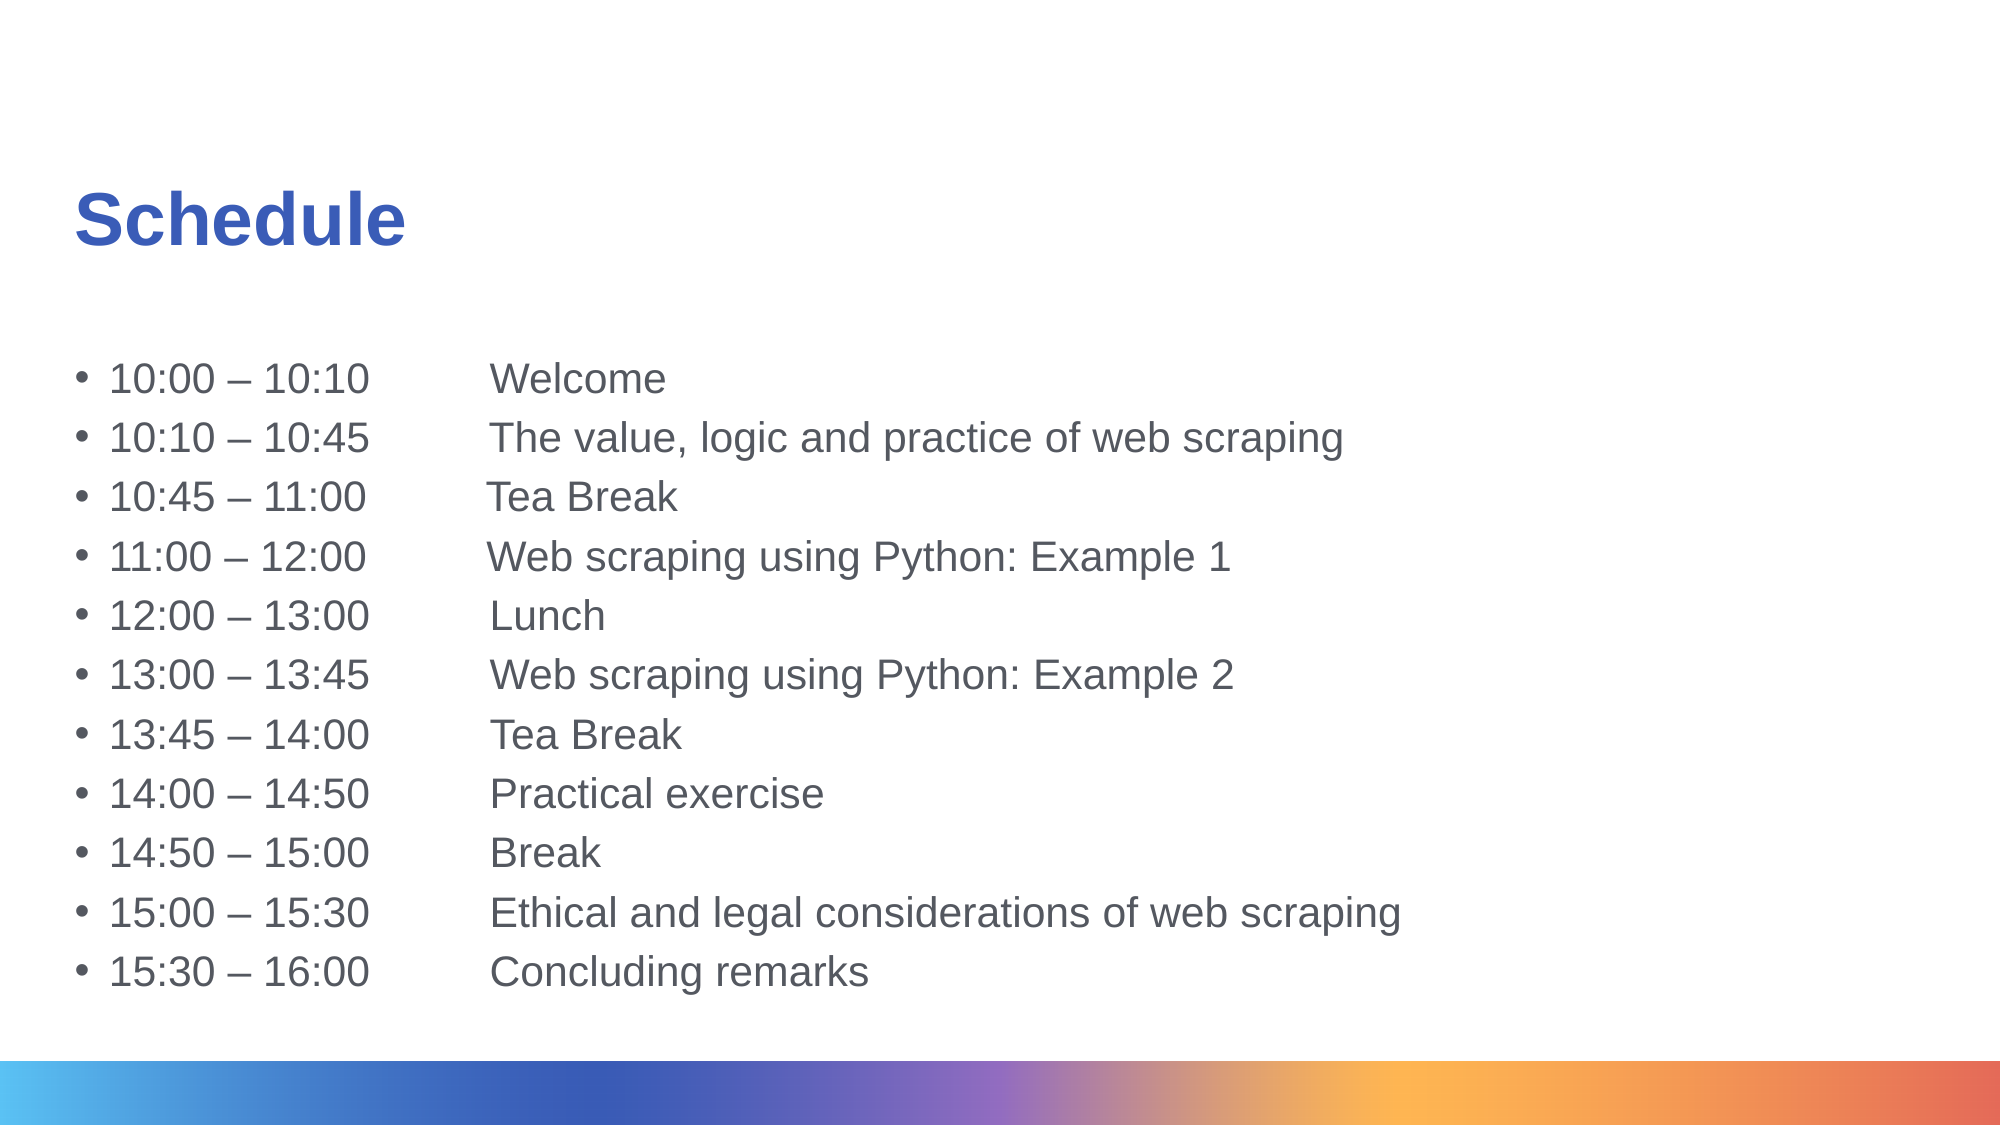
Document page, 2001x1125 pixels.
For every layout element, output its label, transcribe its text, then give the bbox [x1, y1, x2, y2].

title Schedule [59, 97, 783, 270]
picture [0, 1061, 2000, 1125]
list 10:00 – 10:10 Welcome 10:10 – 10:45 The value, logic and practice of web scraping 10:45 – 11:00 Tea Break 11:00 – 12:00 Web scraping using Python: Example 1 12:00 – 13:00 Lunch 13:00 – 13:45 Web scraping using Python: Example 2 13:45 – 14:00 Tea Break 14:00 – 14:50 Practical exercise 14:50 – 15:00 Break 15:00 – 15:30 Ethical and legal considerations of web scraping 15:30 – 16:00 Concluding remarks [59, 348, 1941, 1010]
